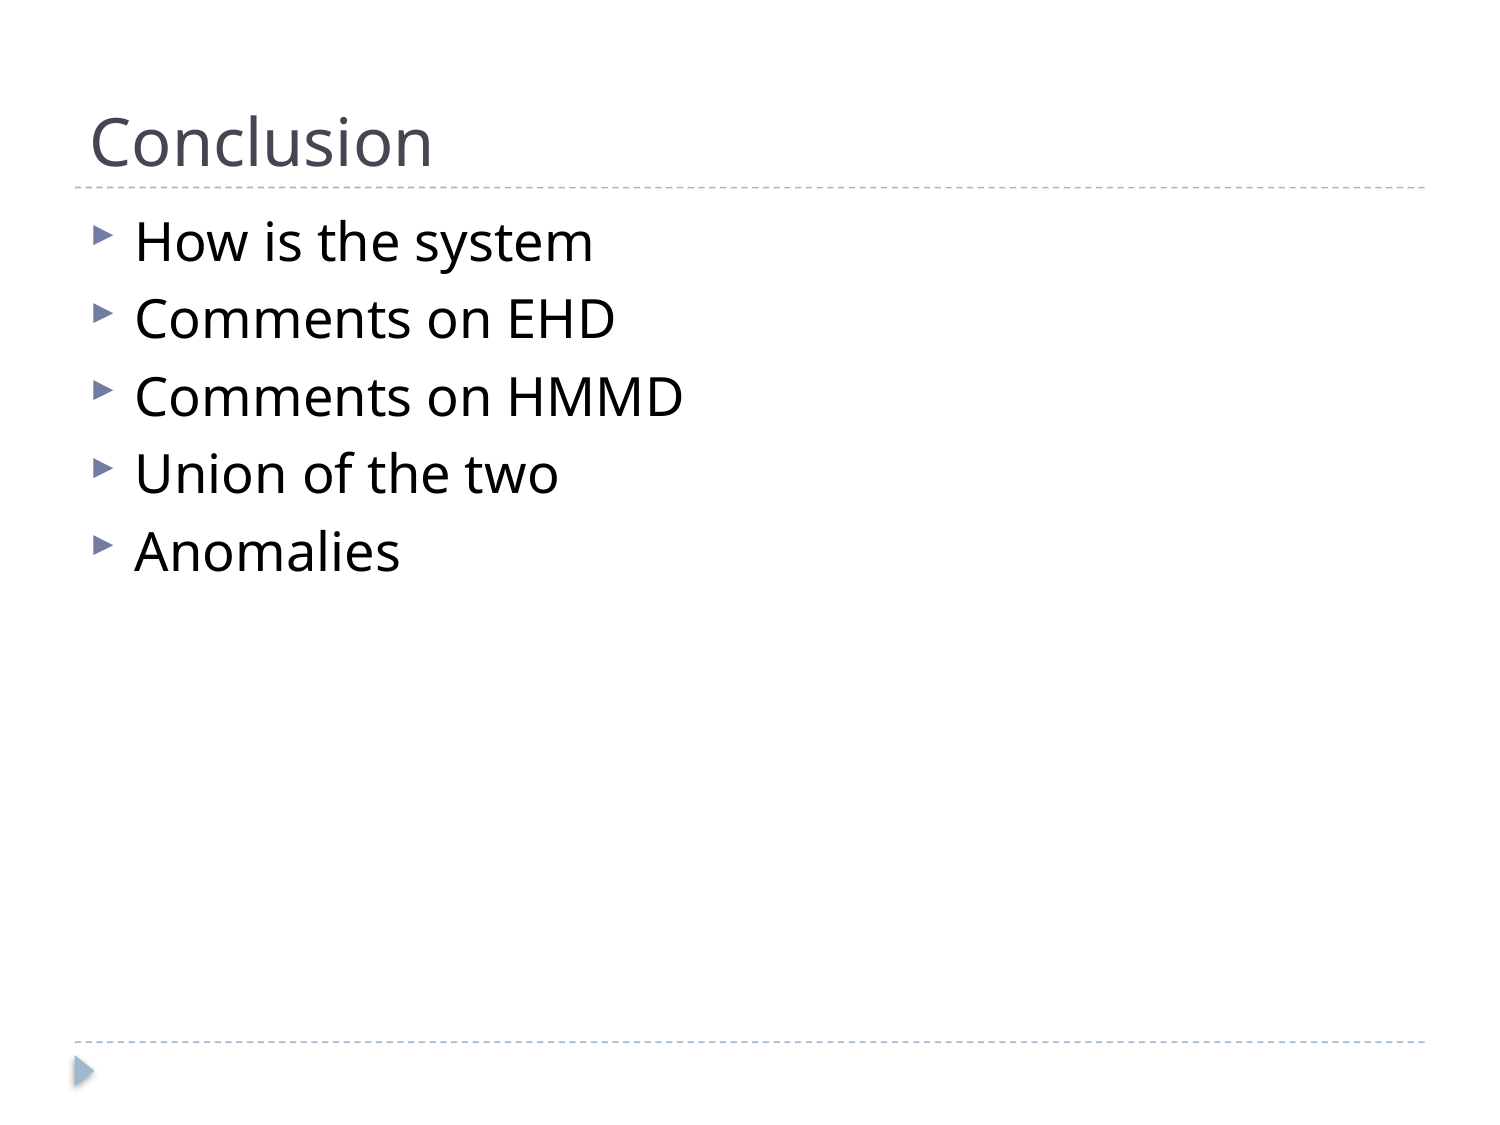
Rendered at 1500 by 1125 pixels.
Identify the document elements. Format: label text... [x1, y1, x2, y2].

list How is the system Comments on EHD Comments on HMMD Union of the two Anomalies [75, 200, 1425, 1010]
title Conclusion [75, 24, 1425, 188]
